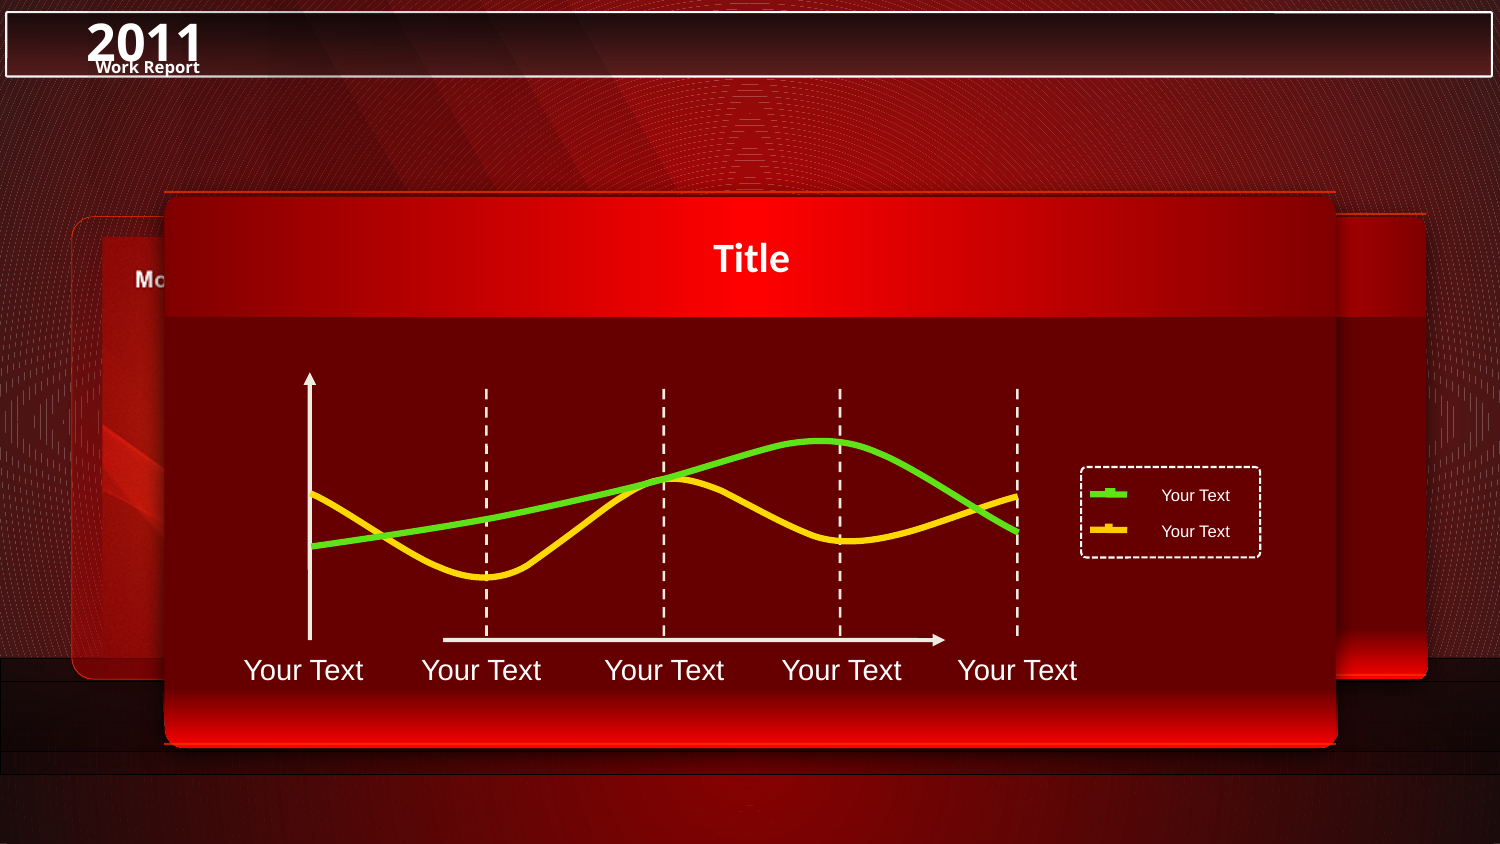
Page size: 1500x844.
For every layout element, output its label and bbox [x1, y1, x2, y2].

text_box [71, 216, 155, 680]
text_box [1342, 216, 1428, 680]
text_box [160, 194, 1338, 749]
